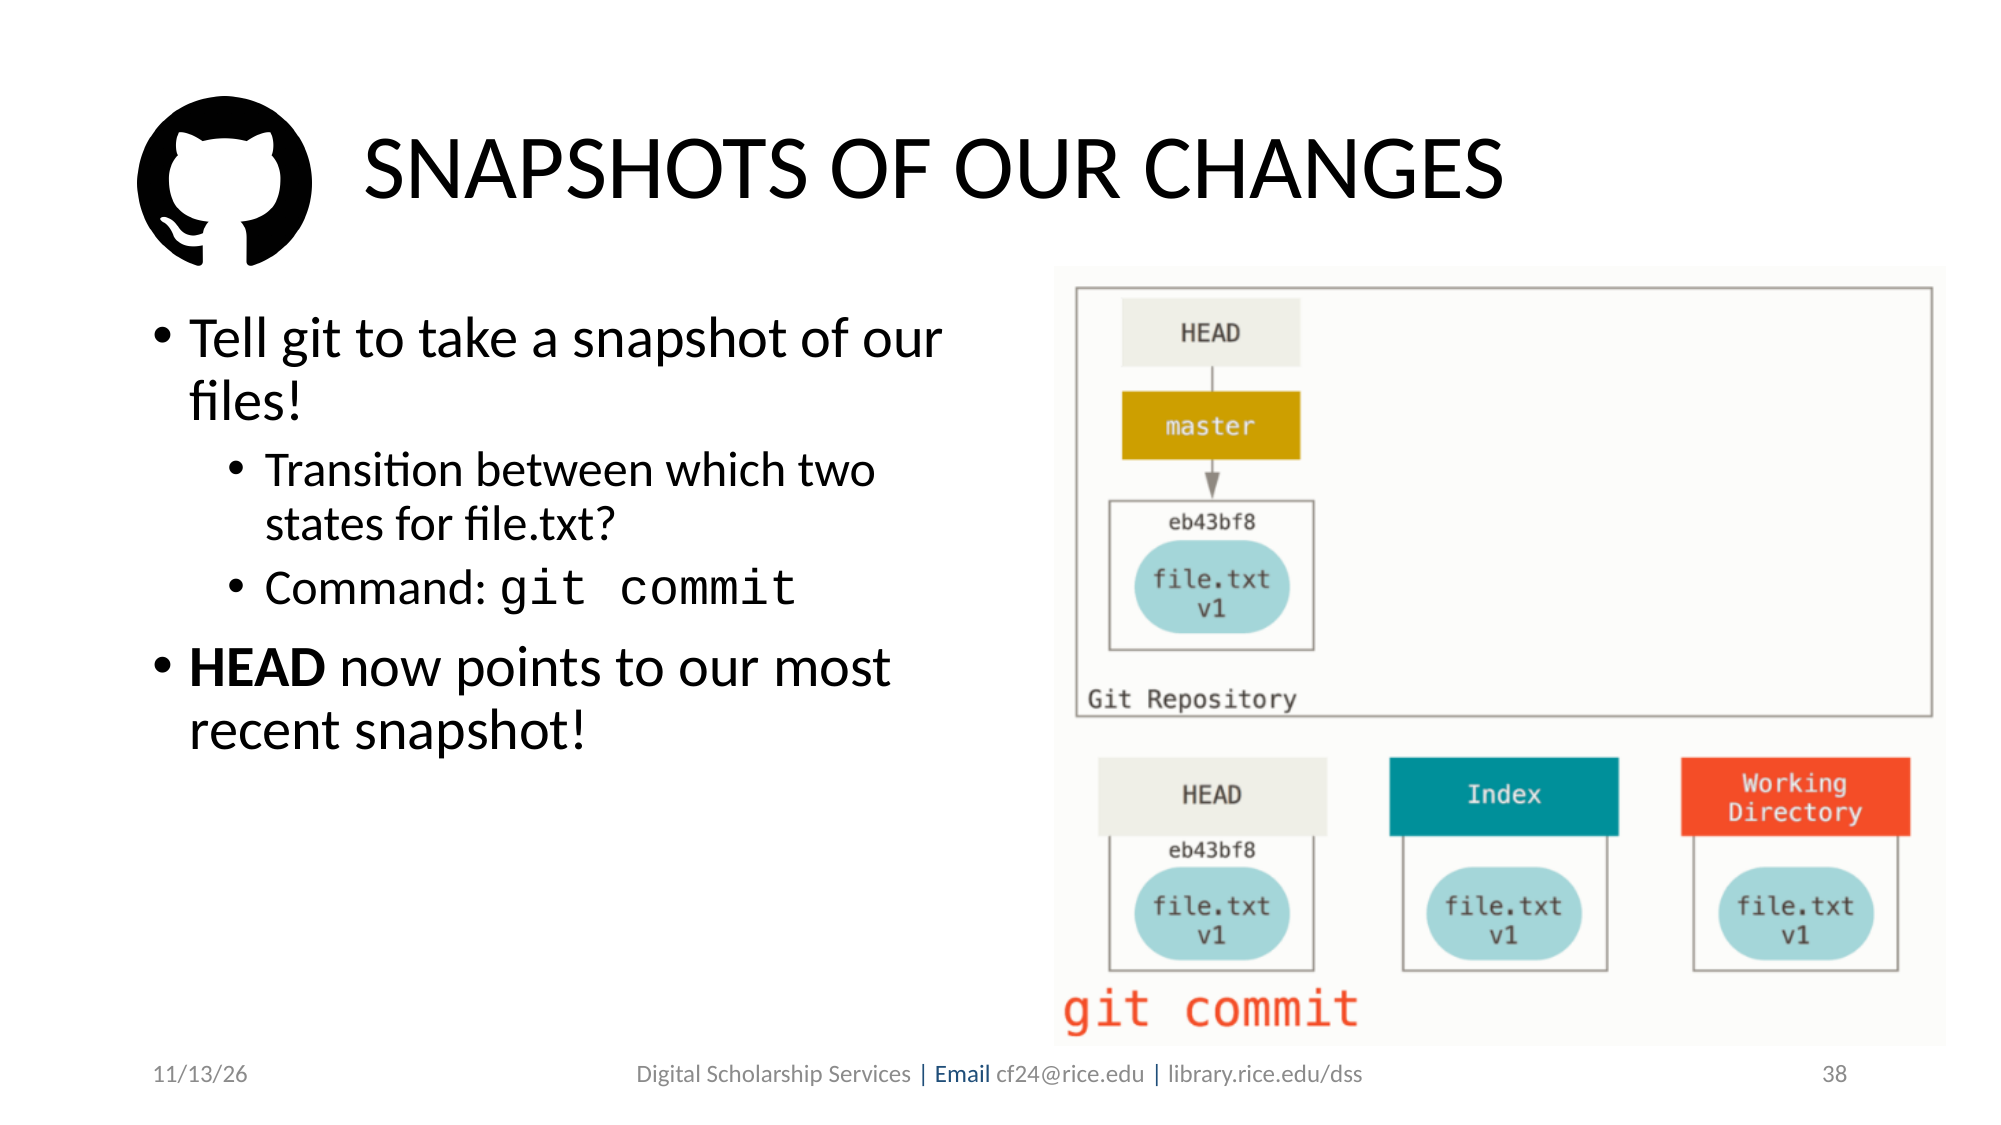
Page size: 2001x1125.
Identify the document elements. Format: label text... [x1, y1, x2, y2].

text_box SNAPSHOTS OF OUR CHANGES [348, 59, 1863, 278]
text_box 9/29/2019 [137, 1042, 587, 1103]
picture [137, 96, 312, 270]
text_box 38 [1412, 1055, 1863, 1103]
picture [1054, 266, 1947, 1047]
text_box Tell git to take a snapshot of our files! Transition between which two states for file.txt? Command: git commit HEAD now points to our most recent snapshot! [137, 299, 1000, 1014]
text_box Digital Scholarship Services | Email cf24@rice.edu | library.rice.edu/dss [587, 1042, 1412, 1103]
